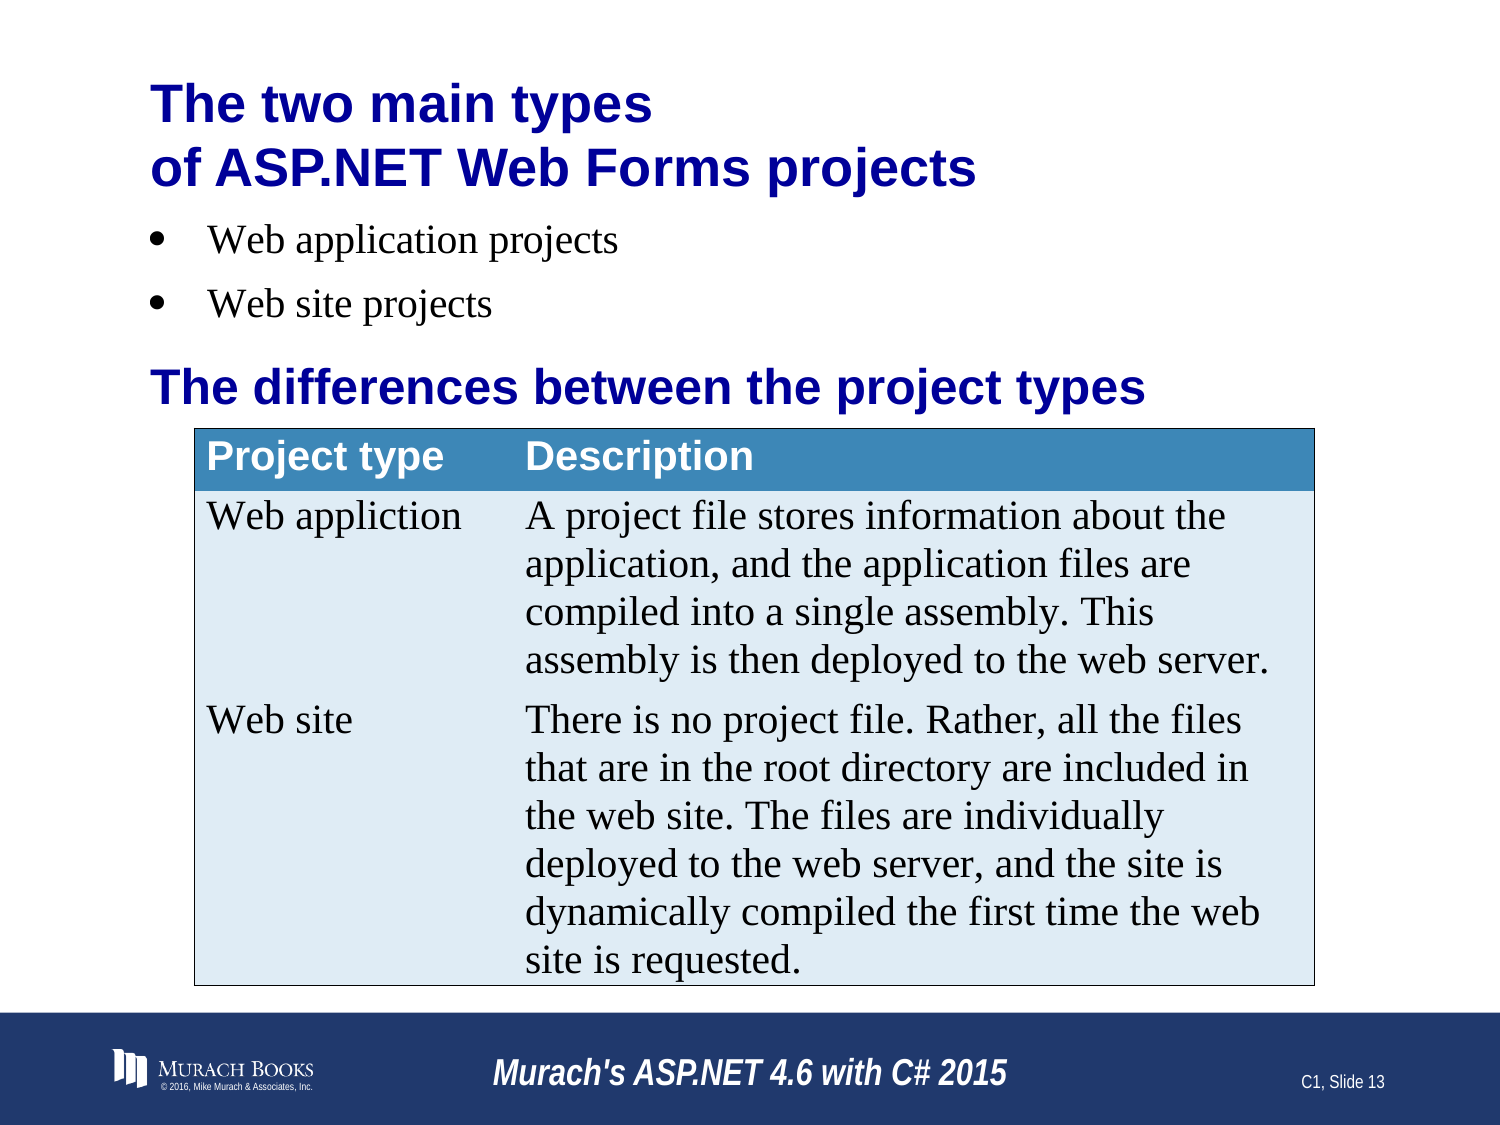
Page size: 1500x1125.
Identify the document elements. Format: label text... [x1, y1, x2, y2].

slide_number Murach's ASP.NET 4.6 with C# 2015 [463, 1025, 1050, 1100]
title The two main types of ASP.NET Web Forms projects [150, 67, 1350, 199]
slide_number C1, Slide 13 [1087, 1025, 1400, 1100]
footer © 2016, Mike Murach & Associates, Inc. [12, 1025, 463, 1100]
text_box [149, 212, 1348, 1000]
